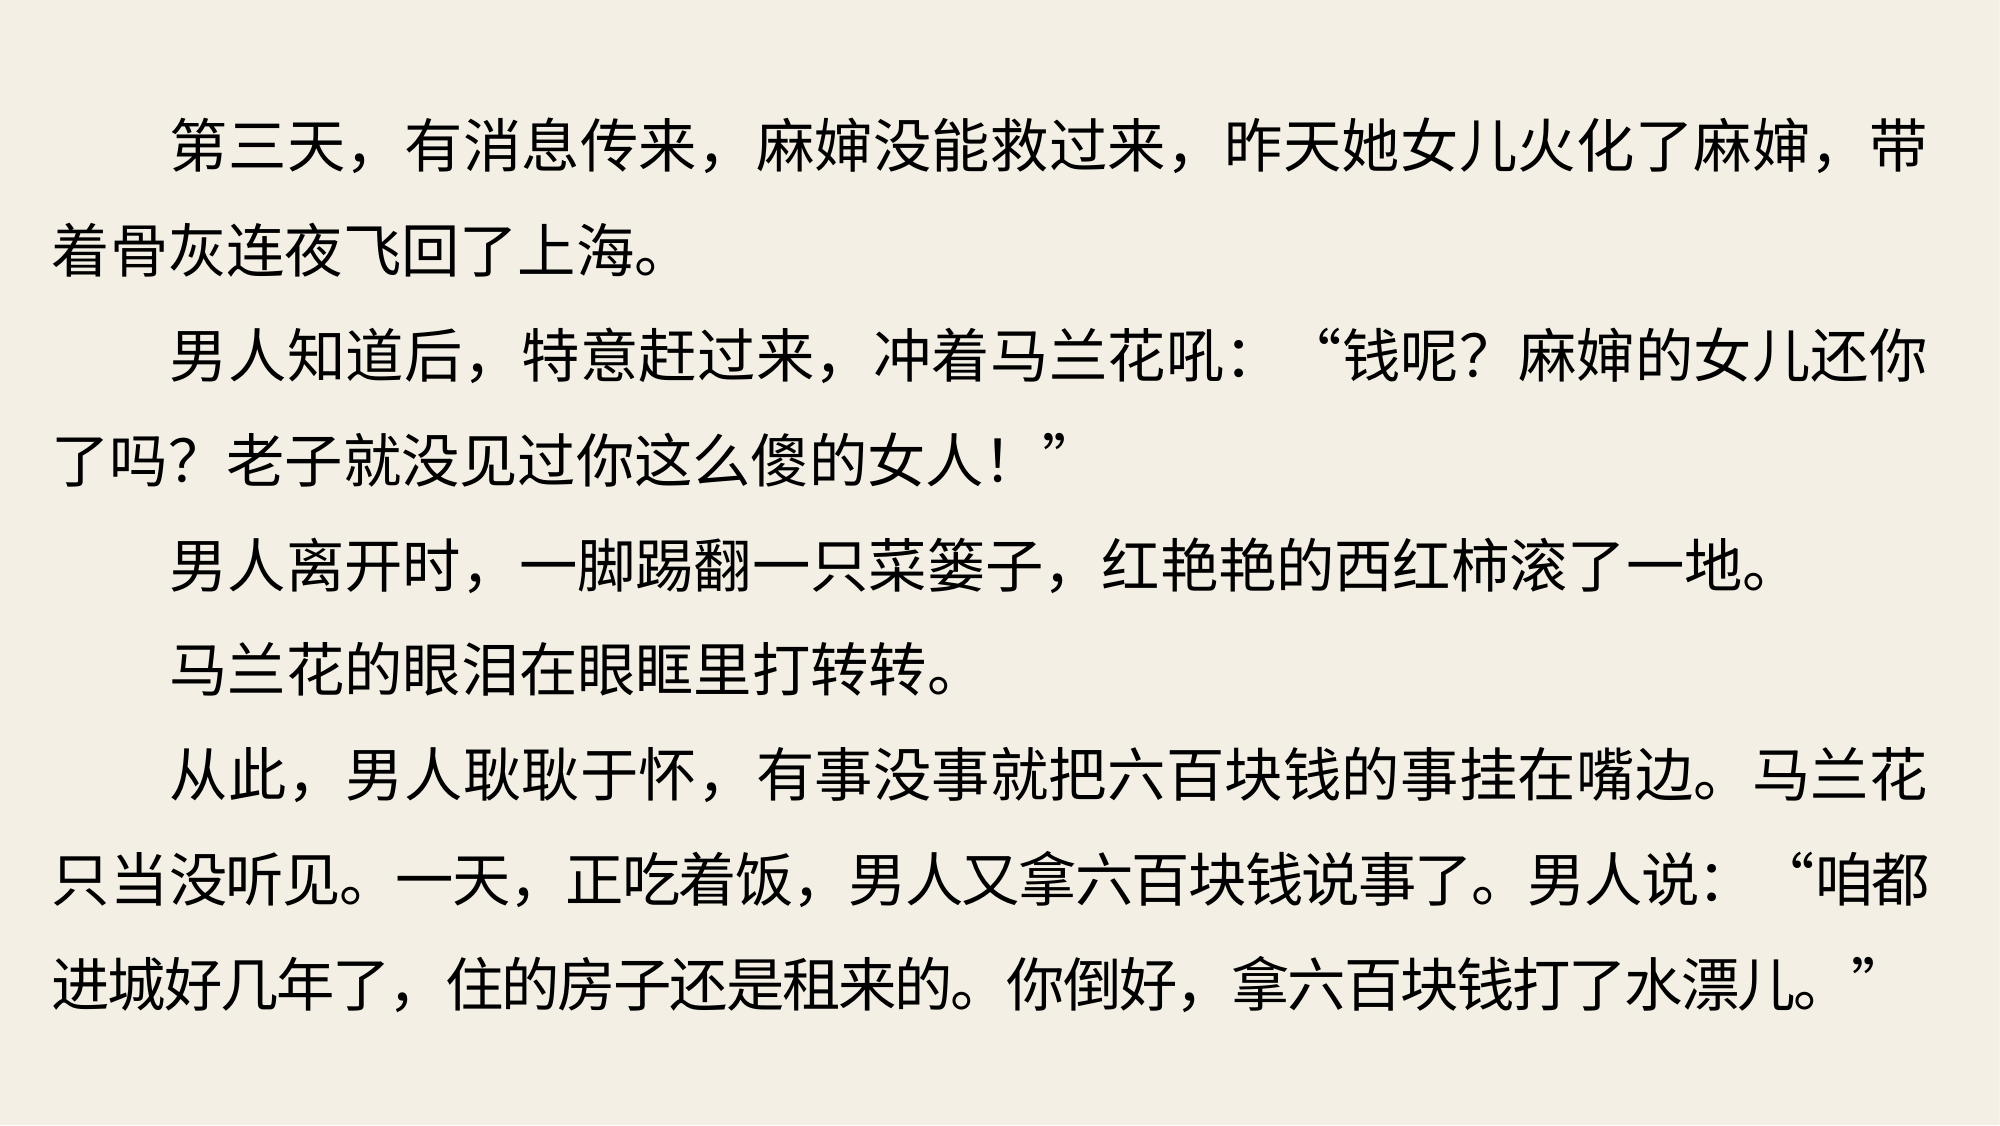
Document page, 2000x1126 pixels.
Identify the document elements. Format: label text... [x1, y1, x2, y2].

text_box 第三天，有消息传来，麻婶没能救过来，昨天她女儿火化了麻婶，带着骨灰连夜飞回了上海。 男人知道后，特意赶过来，冲着马兰花吼：“钱呢？麻婶的女儿还你了吗？老子就没见过你这么傻的女人！” 男人离开时，一脚踢翻一只菜篓子，红艳艳的西红柿滚了一地。 马兰花的眼泪在眼眶里打转转。 从此，男人耿耿于怀，有事没事就把六百块钱的事挂在嘴边。马兰花只当没听见。一天，正吃着饭，男人又拿六百块钱说事了。男人说：“咱都进城好几年了，住的房子还是租来的。你倒好，拿六百块钱打了水漂儿。” [31, 63, 1948, 1029]
